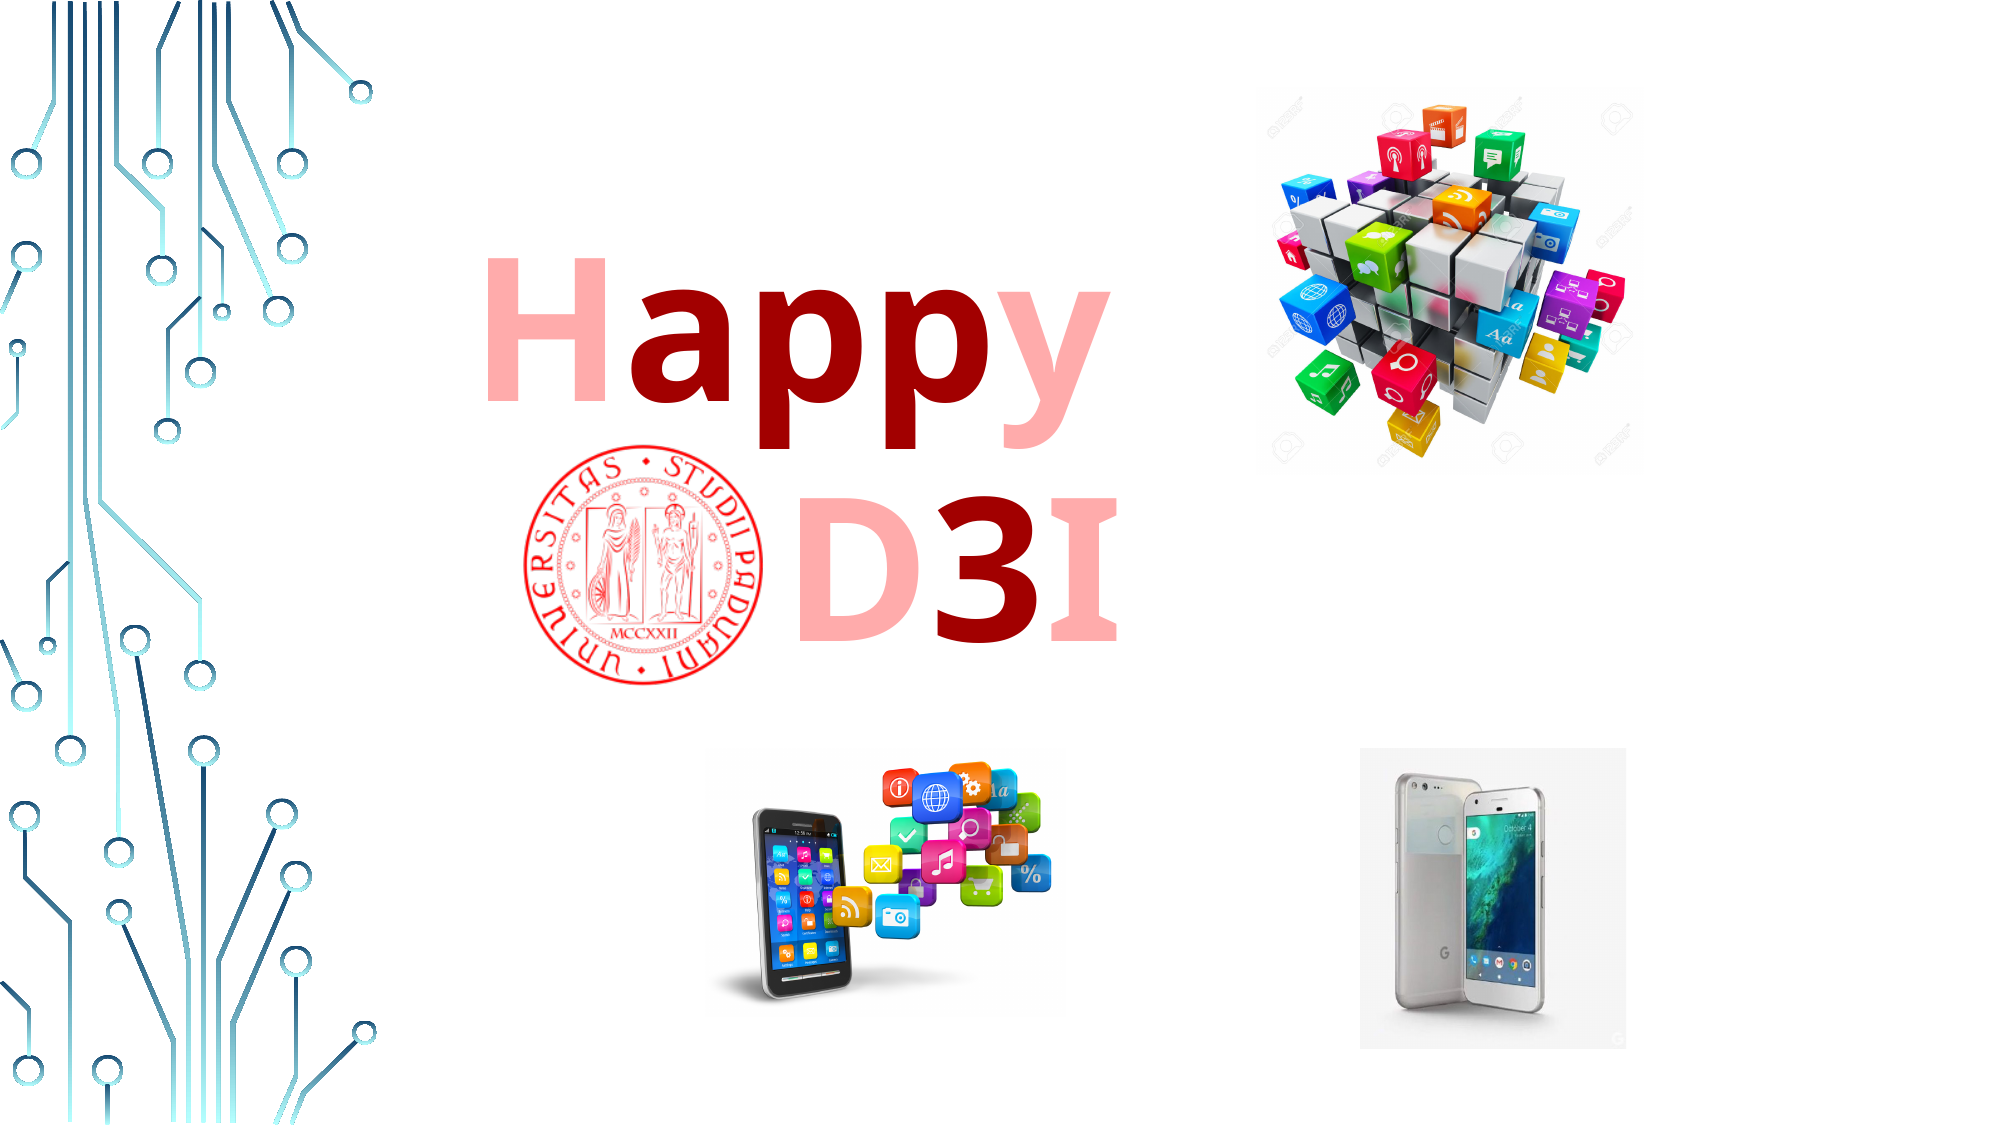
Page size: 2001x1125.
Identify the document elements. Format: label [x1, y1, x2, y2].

picture [1359, 748, 1627, 1049]
text_box [475, 193, 1170, 694]
picture [1256, 87, 1644, 475]
picture [705, 748, 1066, 1017]
